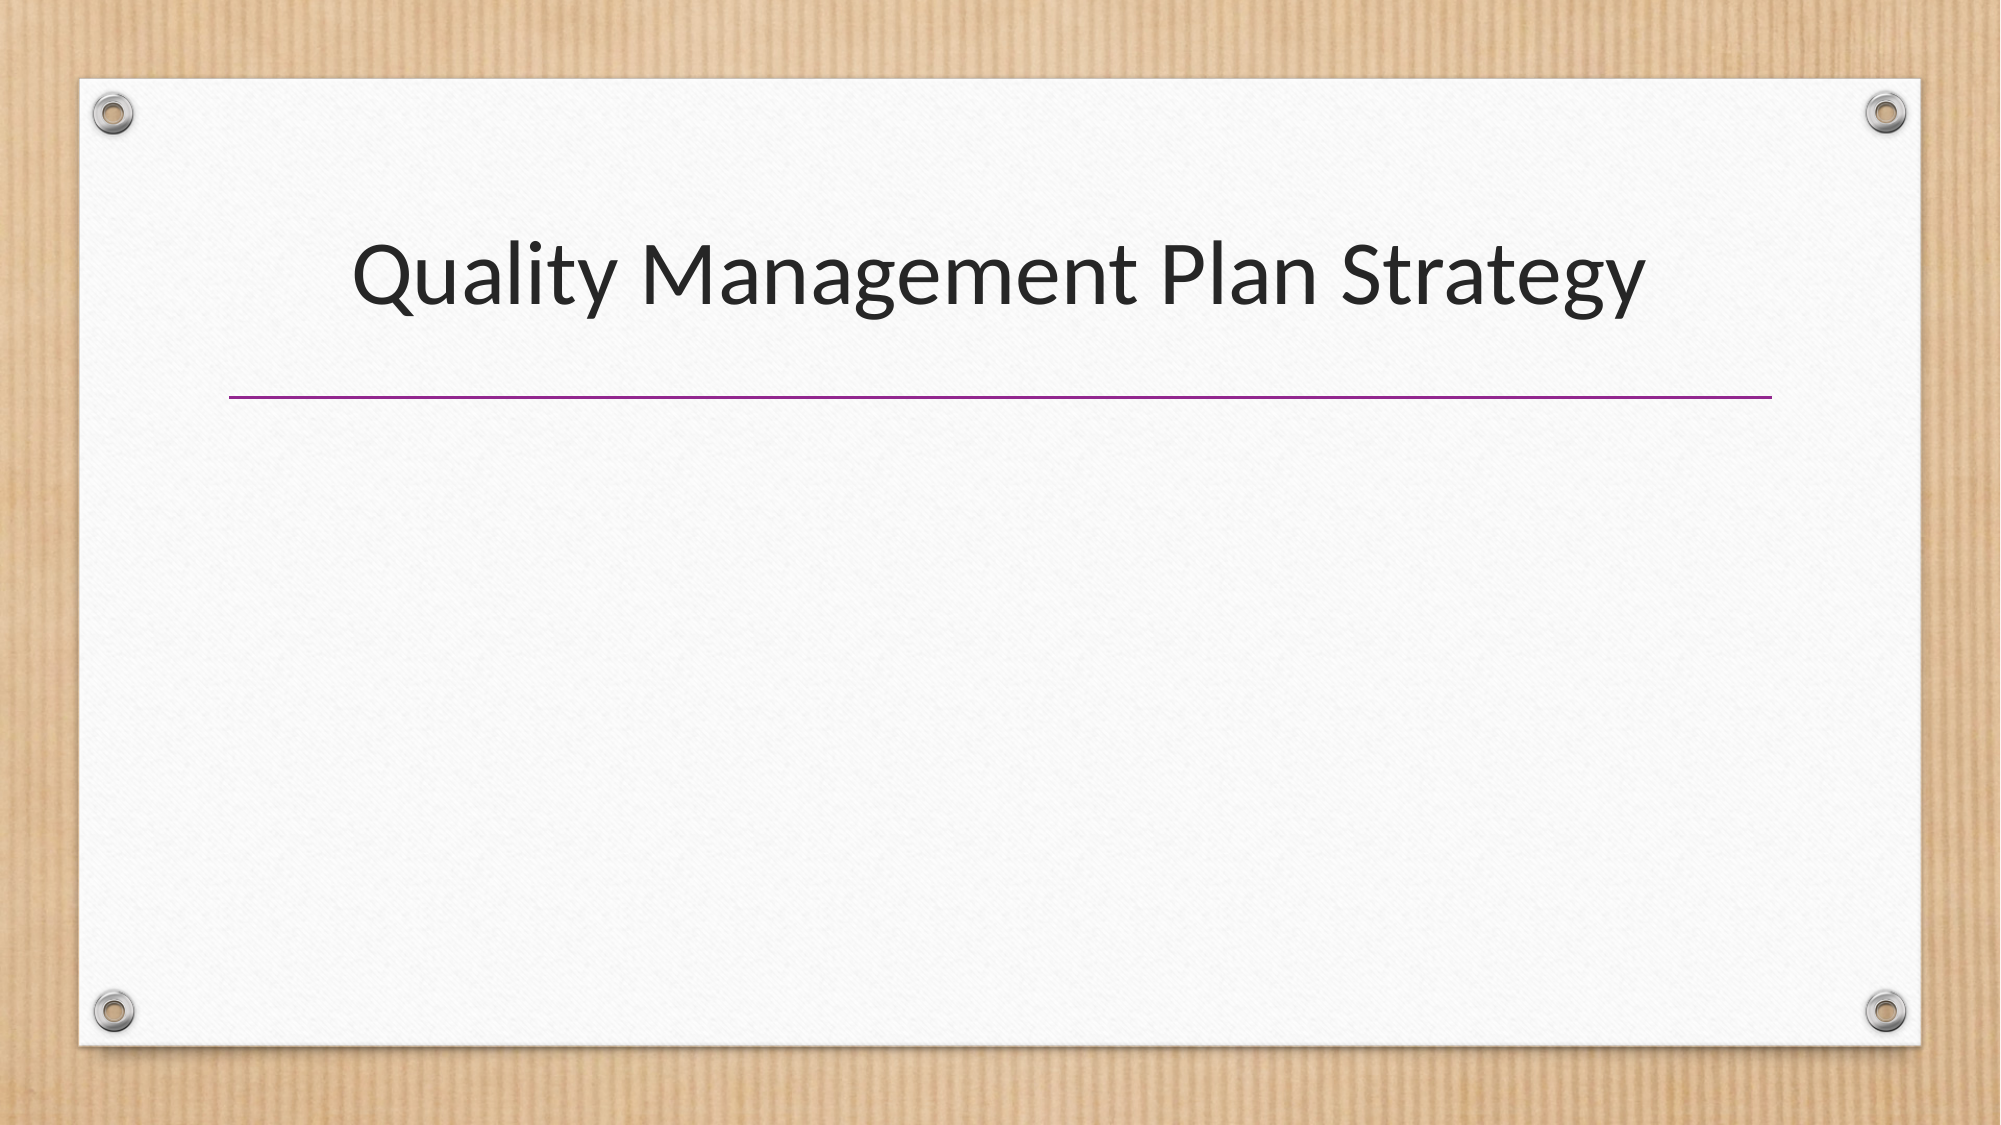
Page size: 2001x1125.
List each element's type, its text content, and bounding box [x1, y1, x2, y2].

title Quality Management Plan Strategy [212, 161, 1788, 375]
picture [0, 0, 2001, 1125]
